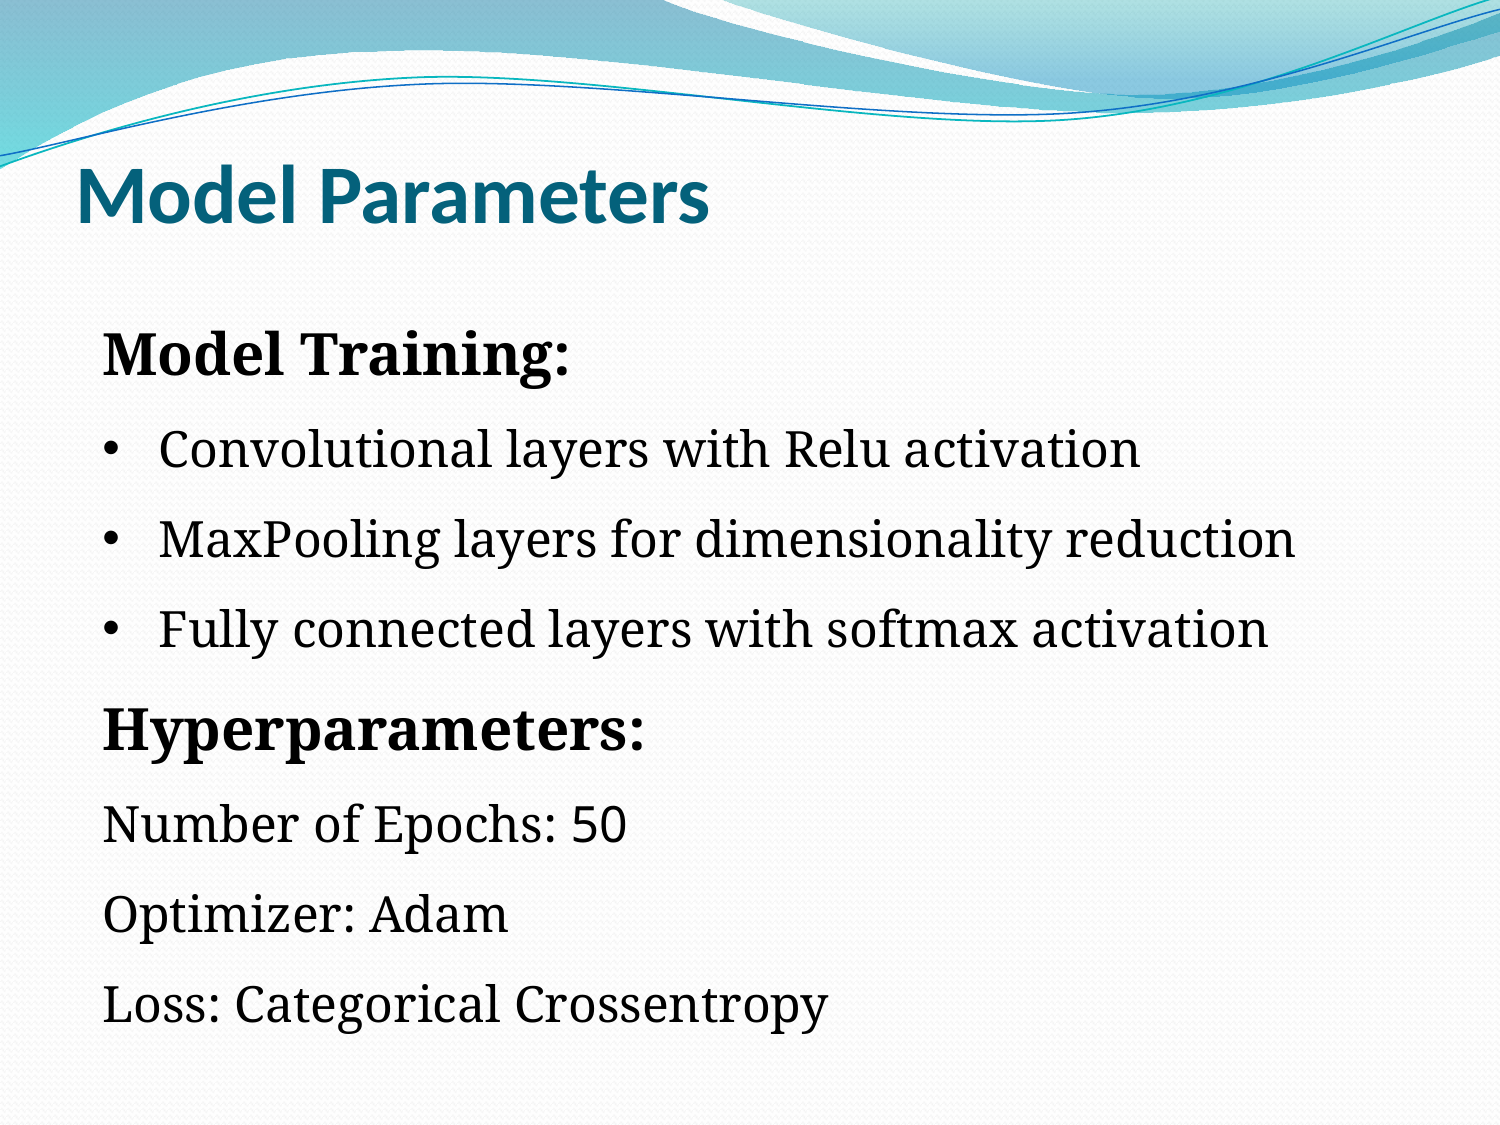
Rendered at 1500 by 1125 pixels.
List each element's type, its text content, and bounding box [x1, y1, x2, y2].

text_box Model Training: Convolutional layers with Relu activation MaxPooling layers for dimensionality reduction Fully connected layers with softmax activation Hyperparameters: Number of Epochs: 50 Optimizer: Adam Loss: Categorical Crossentropy [87, 274, 1400, 1085]
title Model Parameters [75, 99, 1438, 241]
